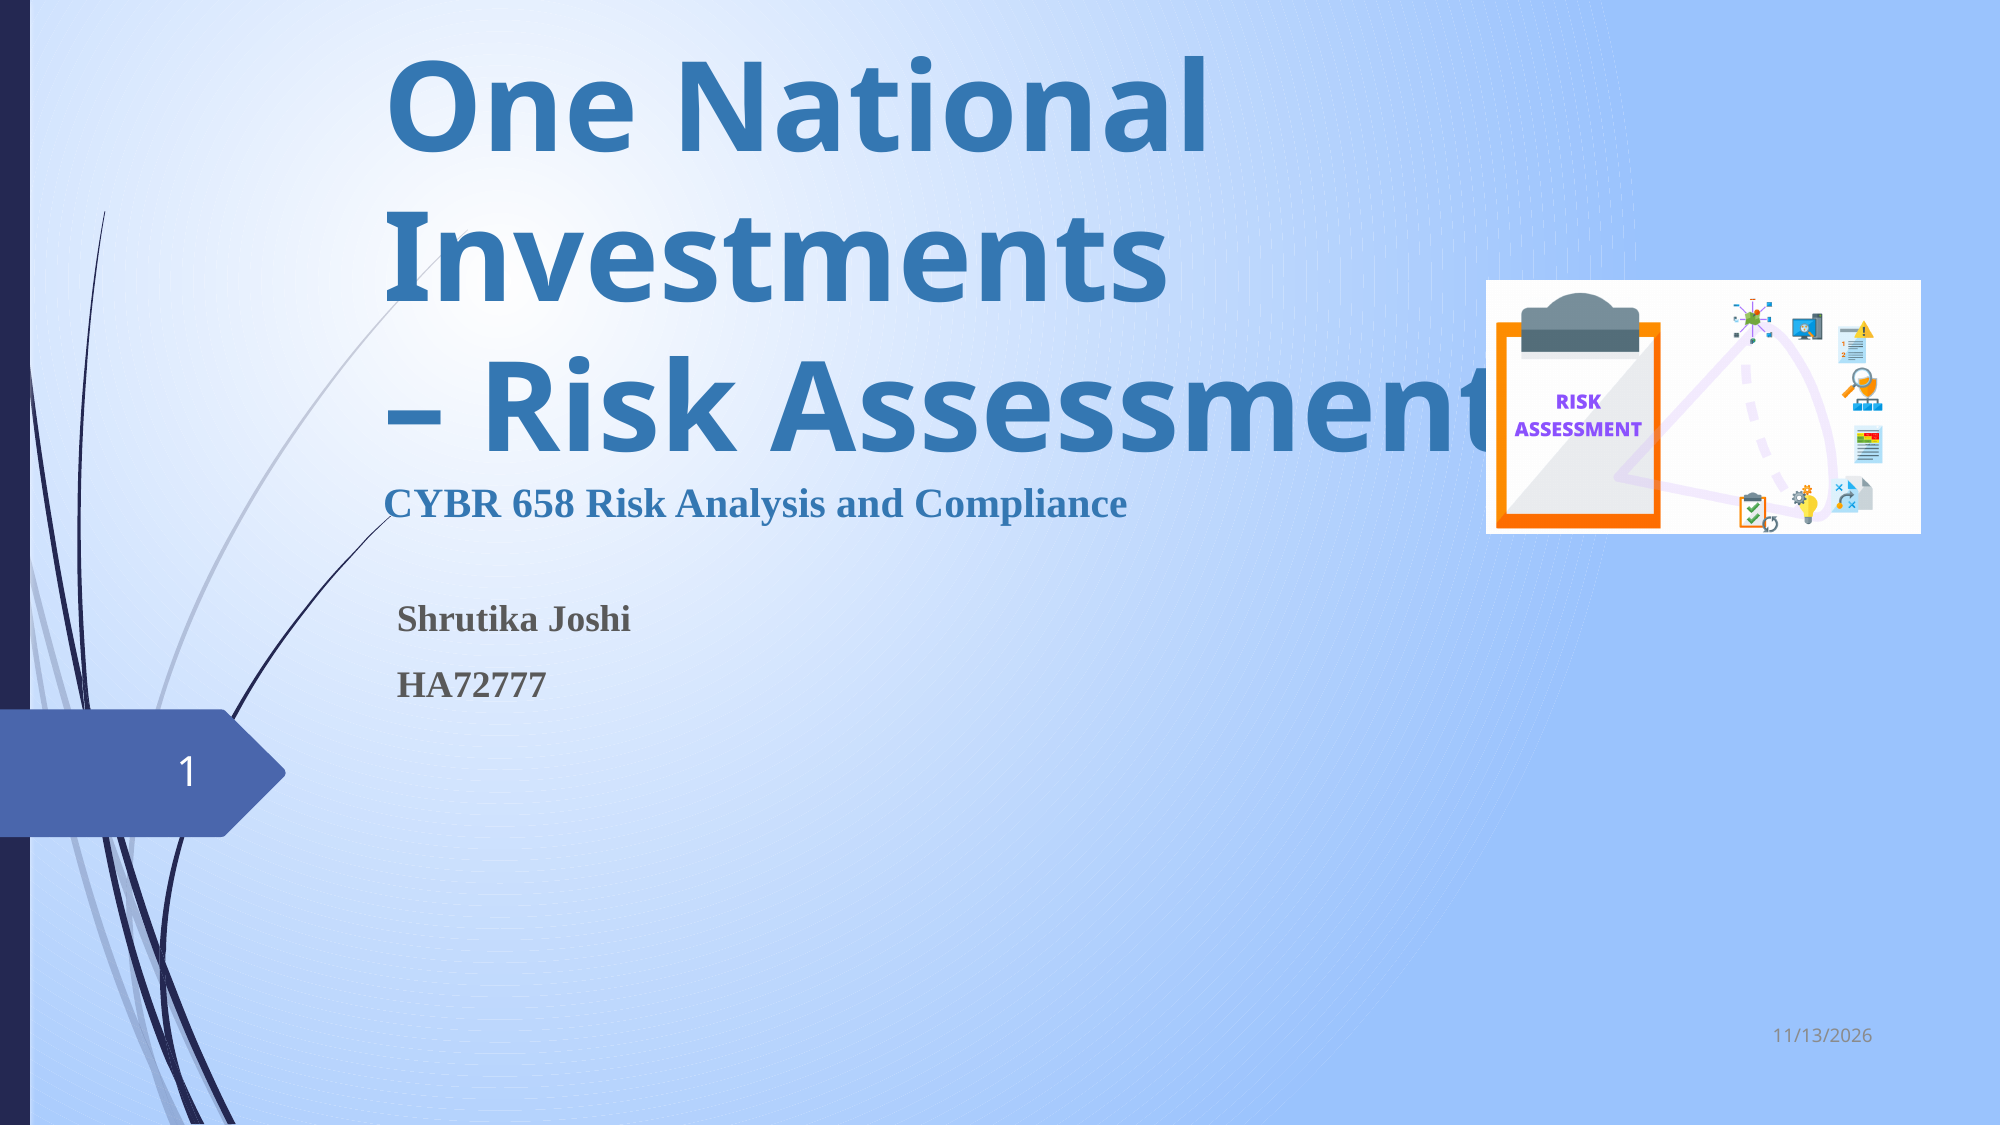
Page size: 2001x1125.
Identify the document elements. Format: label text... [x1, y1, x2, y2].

title One National Investments – Risk Assessment CYBR 658 Risk Analysis and Compliance [368, 63, 1921, 534]
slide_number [1699, 1005, 1888, 1067]
subtitle Shrutika Joshi HA72777 [381, 586, 1921, 772]
picture [1485, 279, 1921, 535]
slide_number 1 [87, 743, 216, 803]
